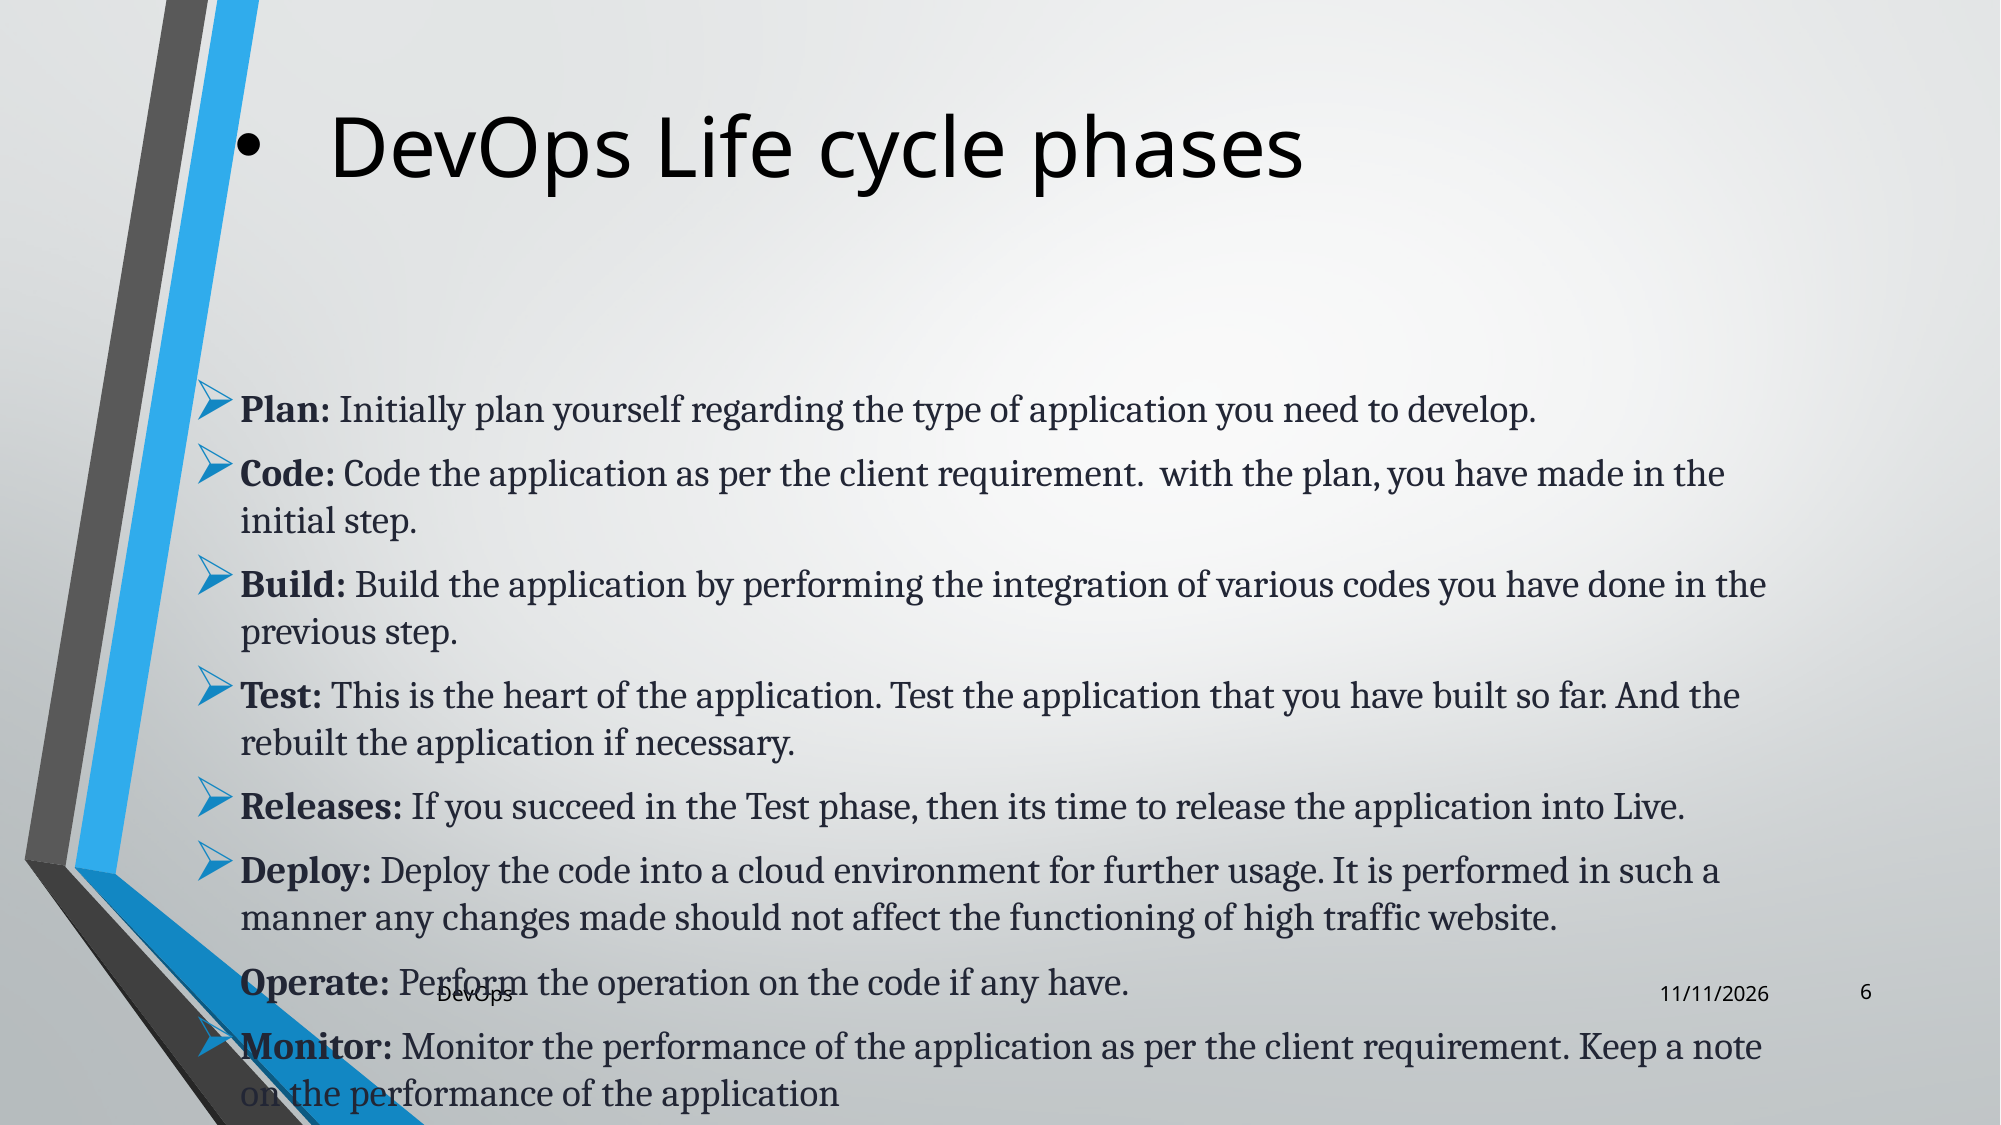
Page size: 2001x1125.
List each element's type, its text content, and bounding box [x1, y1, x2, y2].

slide_number 6 [1796, 962, 1887, 1023]
list Plan: Initially plan yourself regarding the type of application you need to develop. Code: Code the application as per the client requirement. with the plan, you have made in the initial step. Build: Build the application by performing the integration of various codes you have done in the previous step. Test: This is the heart of the application. Test the application that you have built so far. And the rebuilt the application if necessary. Releases: If you succeed in the Test phase, then its time to release the application into Live. Deploy: Deploy the code into a cloud environment for further usage. It is performed in such a manner any changes made should not affect the functioning of high traffic website. Operate: Perform the operation on the code if any have. Monitor: Monitor the performance of the application as per the client requirement. Keep a note on the performance of the application [178, 375, 1822, 1125]
footer DevOps [421, 965, 1584, 1025]
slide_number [1596, 965, 1784, 1025]
title DevOps Life cycle phases [205, 0, 1337, 288]
